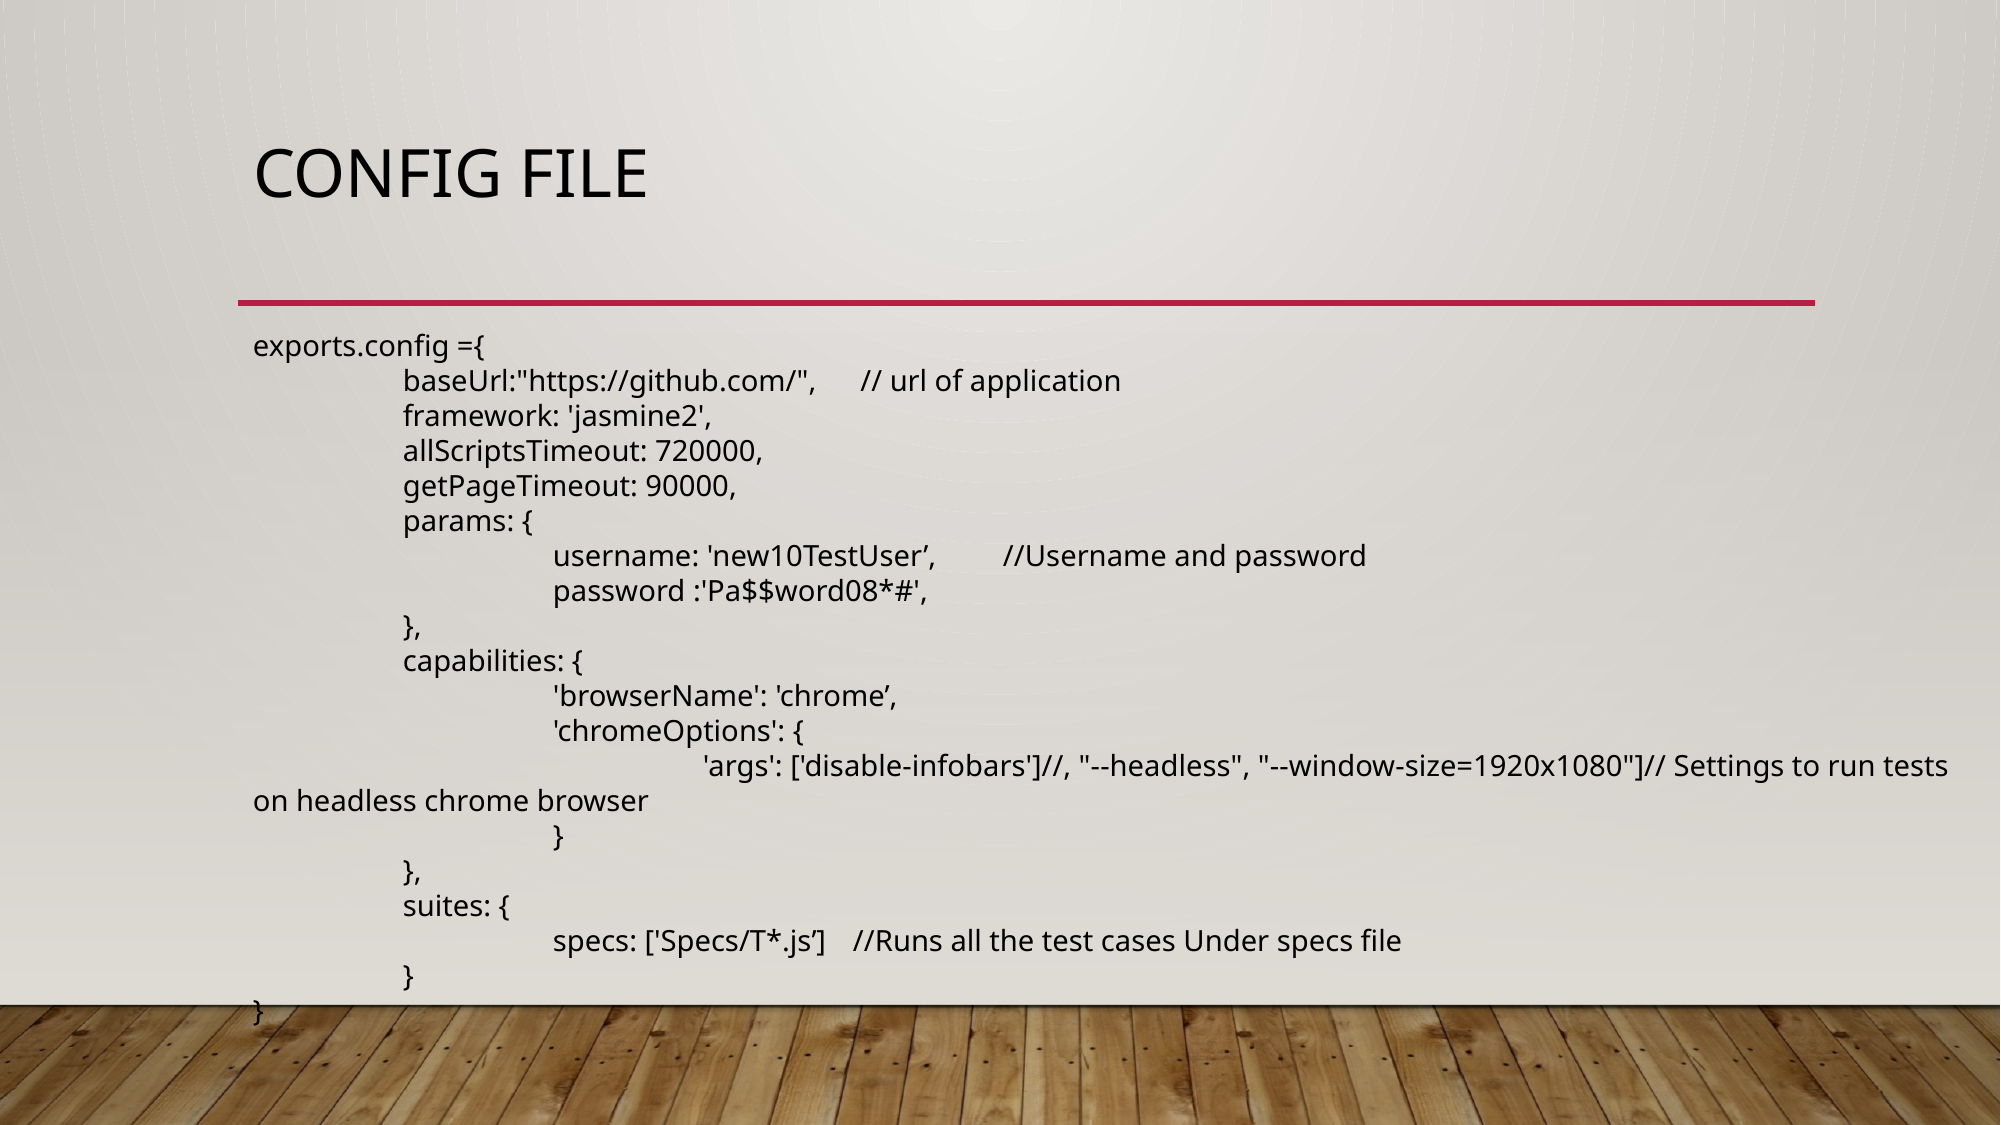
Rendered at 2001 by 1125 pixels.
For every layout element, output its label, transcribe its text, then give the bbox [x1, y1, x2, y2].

text_box exports.config ={ baseUrl:"https://github.com/", // url of application framework: 'jasmine2', allScriptsTimeout: 720000, getPageTimeout: 90000, params: { username: 'new10TestUser’, //Username and password password :'Pa$$word08*#', }, capabilities: { 'browserName': 'chrome’, 'chromeOptions': { 'args': ['disable-infobars']//, "--headless", "--window-size=1920x1080"]// Settings to run tests on headless chrome browser } }, suites: { specs: ['Specs/T*.js’] //Runs all the test cases Under specs file } } [238, 320, 1969, 1035]
title Config file [238, 131, 1814, 305]
picture [0, 1005, 2000, 1125]
